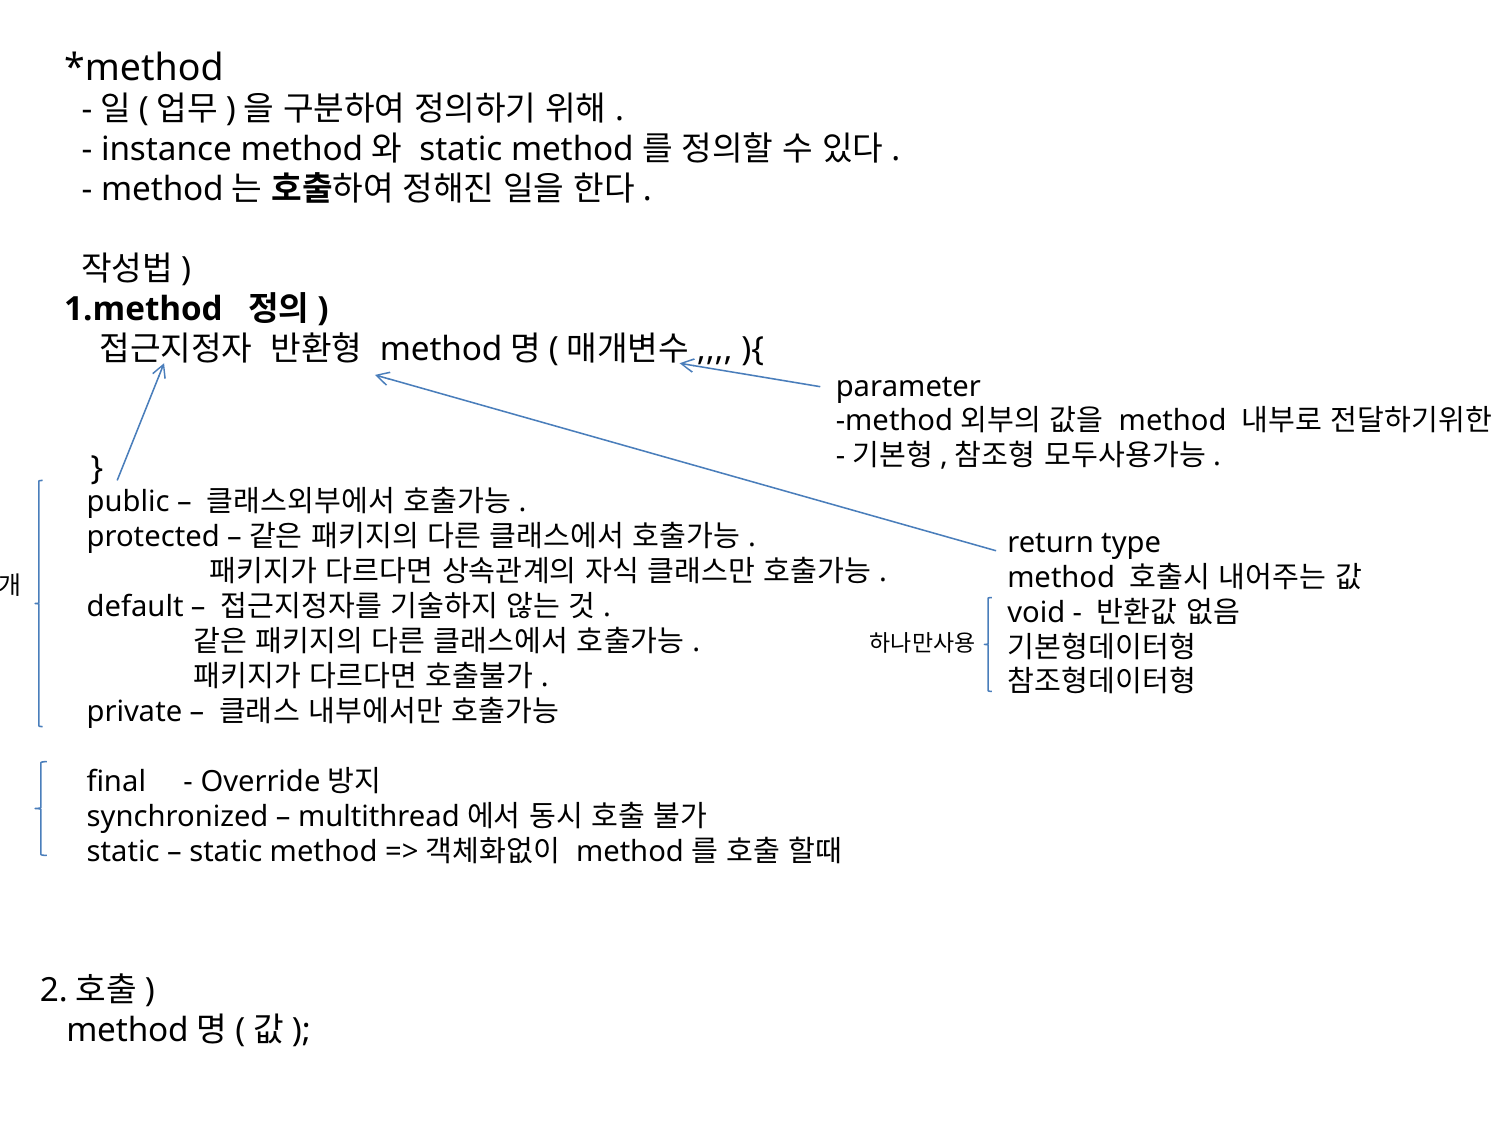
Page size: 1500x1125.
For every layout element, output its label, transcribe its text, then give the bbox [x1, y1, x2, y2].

text_box return type method 호출시 내어주는 값 void - 반환값 없음 기본형데이터형 참조형데이터형 [992, 515, 1378, 706]
text_box 1개 [0, 562, 36, 608]
text_box parameter -method외부의 값을 method 내부로 전달하기위한 변수 -기본형,참조형 모두사용가능. [820, 359, 1500, 479]
text_box [34, 760, 47, 857]
text_box *method -일(업무)을 구분하여 정의하기 위해. - instance method와 static method를 정의할 수 있다. - method는 호출하여 정해진 일을 한다. 작성법) 1.method 정의) 접근지정자 반환형 method명(매개변수,,,, ){ } [49, 35, 916, 534]
text_box 2.호출) method명(값); [25, 960, 326, 1056]
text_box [81, 398, 200, 446]
text_box 하나만사용 [855, 621, 992, 664]
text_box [679, 363, 821, 387]
text_box [987, 596, 992, 621]
text_box [987, 664, 992, 693]
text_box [374, 374, 997, 552]
text_box [36, 479, 43, 728]
text_box public – 클래스외부에서 호출가능. protected –같은 패키지의 다른 클래스에서 호출가능. 패키지가 다르다면 상속관계의 자식 클래스만 호출가능. default – 접근지정자를 기술하지 않는 것. 같은 패키지의 다른 클래스에서 호출가능. 패키지가 다르다면 호출불가. private – 클래스 내부에서만 호출가능 final - Override방지 synchronized – multithread에서 동시 호출 불가 static – static method =>객체화없이 method를 호출 할때 [64, 474, 902, 875]
